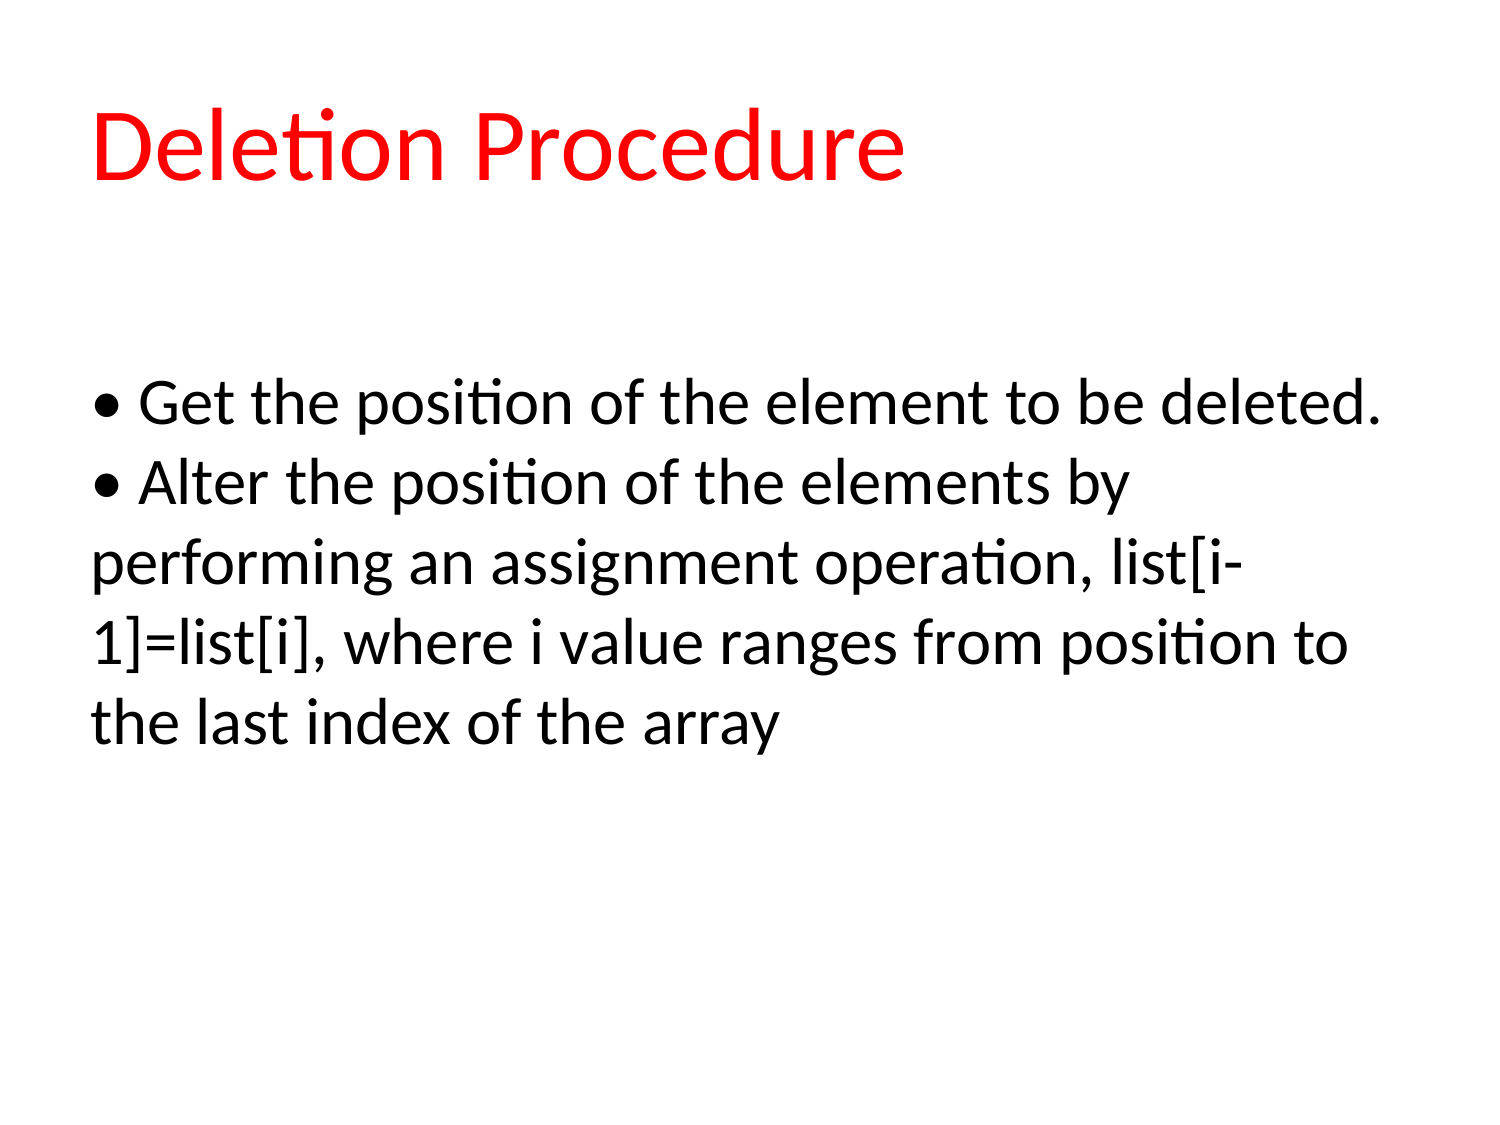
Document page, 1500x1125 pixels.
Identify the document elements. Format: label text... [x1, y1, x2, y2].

title Deletion Procedure [75, 45, 1425, 233]
list • Get the position of the element to be deleted. • Alter the position of the elements by performing an assignment operation, list[i-1]=list[i], where i value ranges from position to the last index of the array [75, 262, 1425, 1005]
